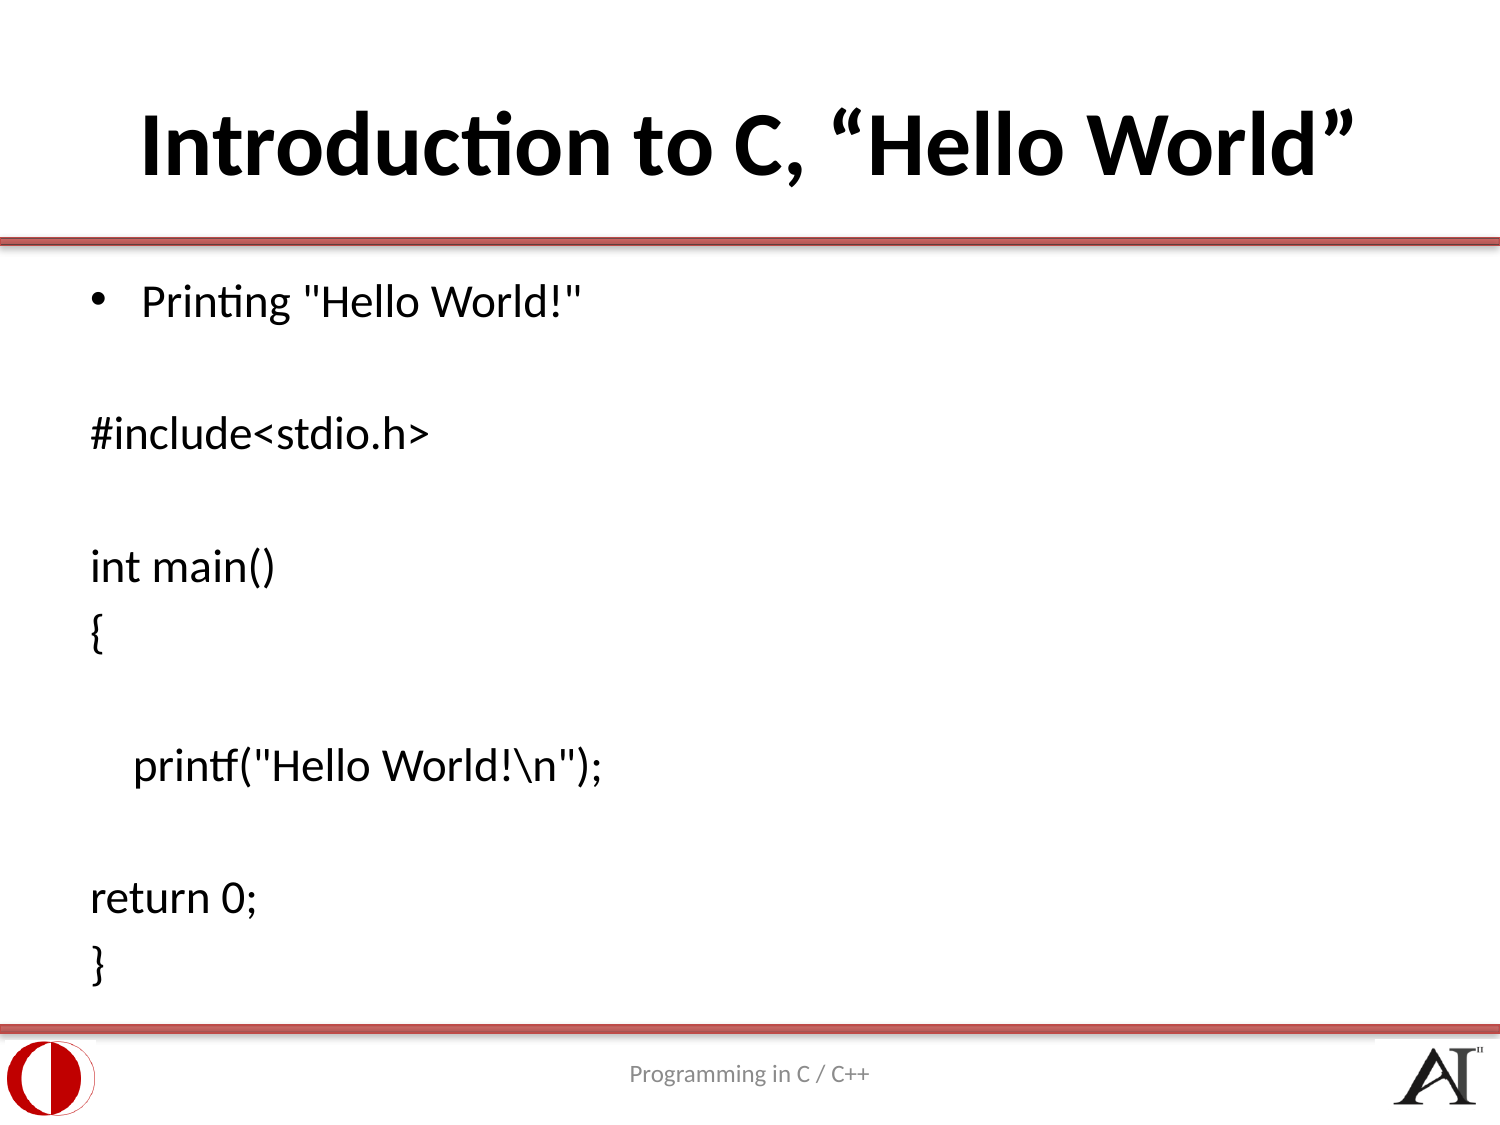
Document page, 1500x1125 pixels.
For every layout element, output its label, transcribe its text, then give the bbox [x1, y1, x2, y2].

title Introduction to C, “Hello World” [75, 45, 1425, 233]
slide_number 8 [1074, 1042, 1425, 1103]
picture [5, 1040, 96, 1116]
picture [1374, 1039, 1500, 1110]
footer Programming in C / C++ [512, 1042, 988, 1103]
list Printing "Hello World!" #include<stdio.h> int main() { printf("Hello World!\n"); return 0; } [75, 262, 1425, 1005]
